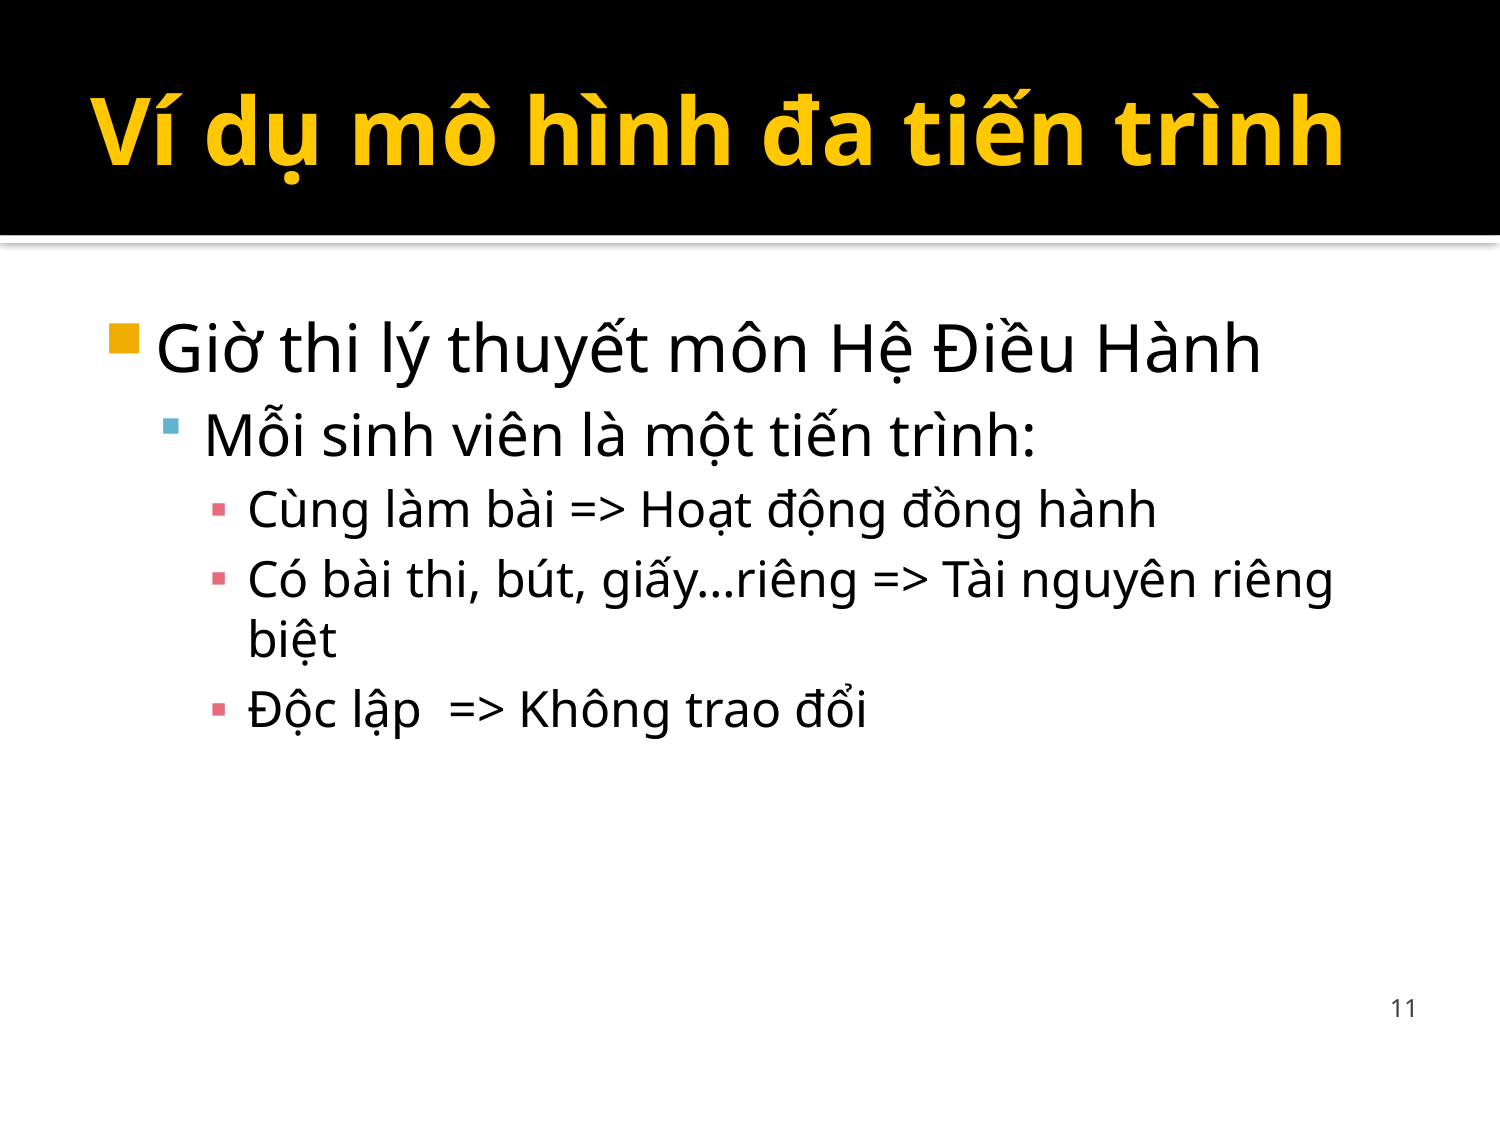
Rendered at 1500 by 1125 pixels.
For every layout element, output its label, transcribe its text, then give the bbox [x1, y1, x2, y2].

title Ví dụ mô hình đa tiến trình [75, 25, 1425, 231]
list Giờ thi lý thuyết môn Hệ Điều Hành Mỗi sinh viên là một tiến trình: Cùng làm bài => Hoạt động đồng hành Có bài thi, bút, giấy…riêng => Tài nguyên riêng biệt Độc lập => Không trao đổi [75, 291, 1425, 1050]
slide_number 11 [1333, 940, 1434, 1027]
